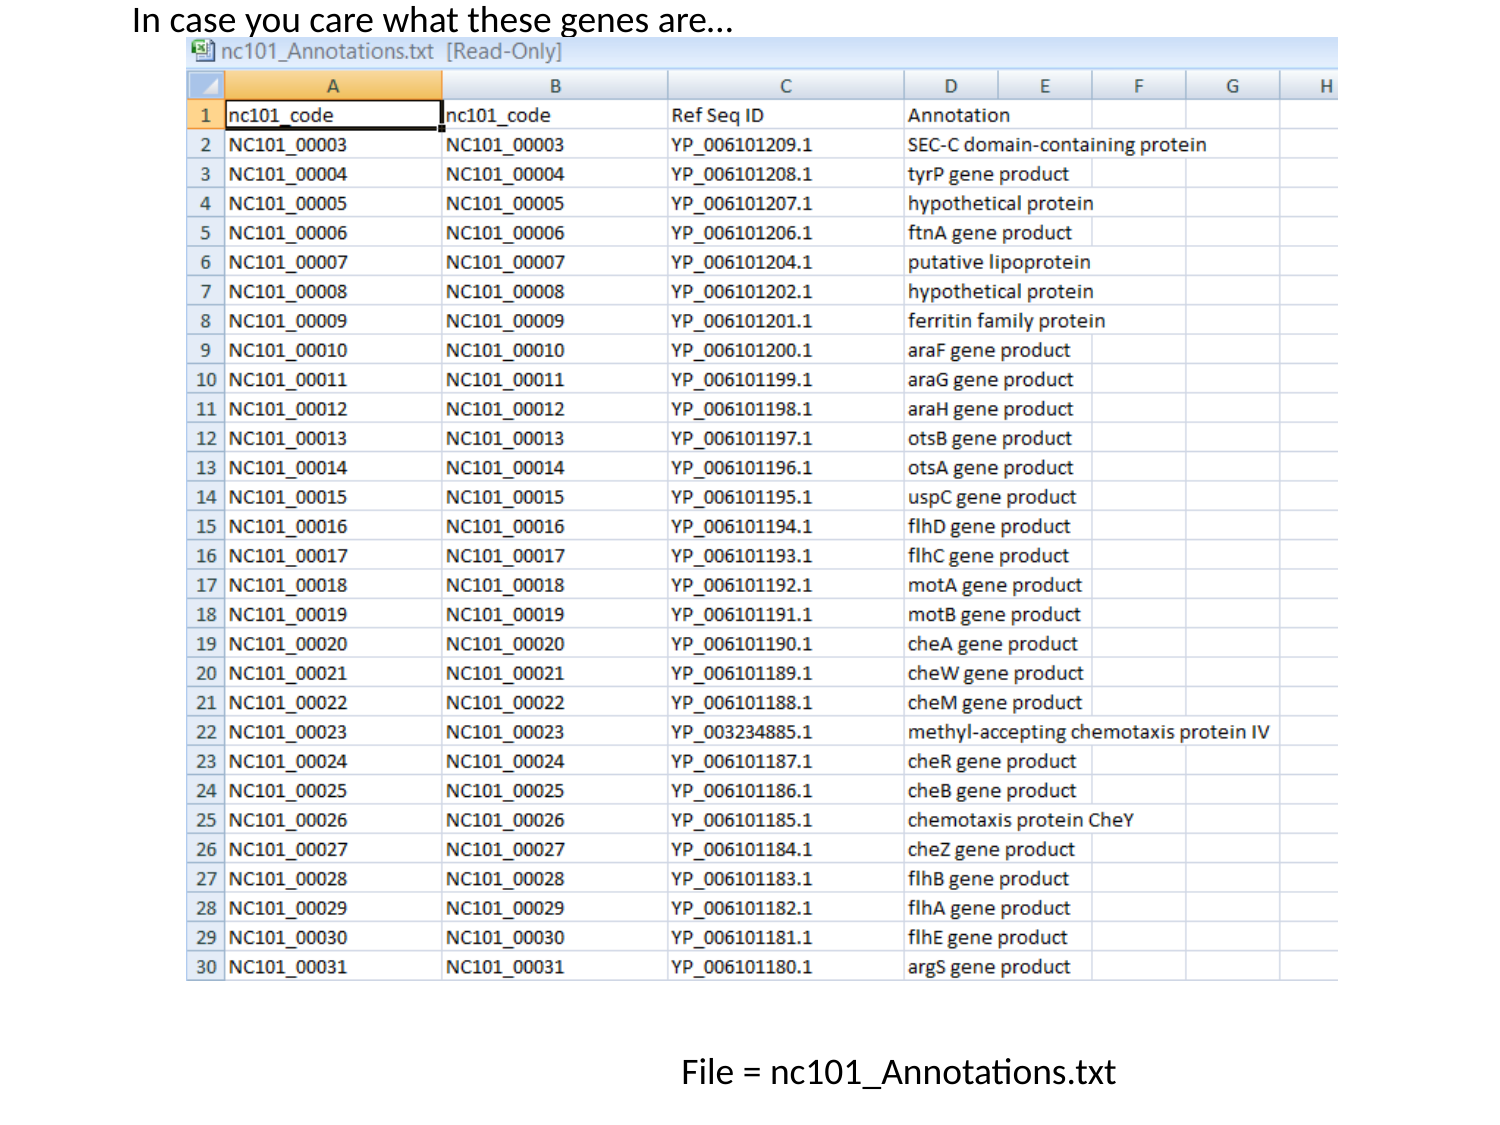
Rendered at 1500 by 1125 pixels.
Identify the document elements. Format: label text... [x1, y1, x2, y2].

picture [186, 37, 1338, 981]
text_box In case you care what these genes are… [117, 0, 749, 48]
text_box File = nc101_Annotations.txt [666, 1039, 1133, 1100]
